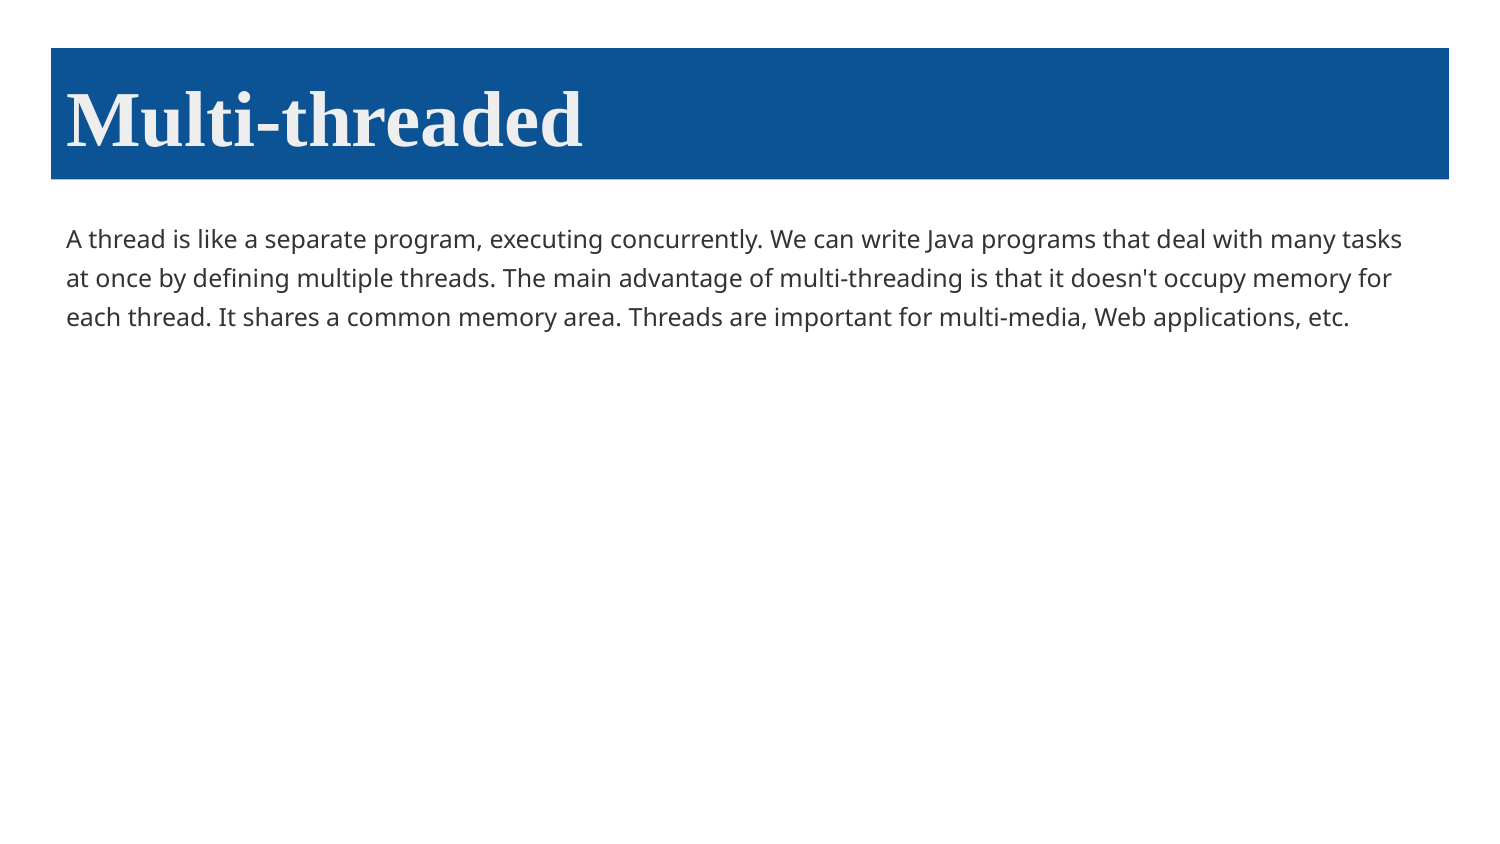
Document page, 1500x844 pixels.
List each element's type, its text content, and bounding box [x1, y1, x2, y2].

title Multi-threaded [51, 48, 1449, 180]
list A thread is like a separate program, executing concurrently. We can write Java programs that deal with many tasks at once by defining multiple threads. The main advantage of multi-threading is that it doesn't occupy memory for each thread. It shares a common memory area. Threads are important for multi-media, Web applications, etc. [51, 201, 1449, 750]
